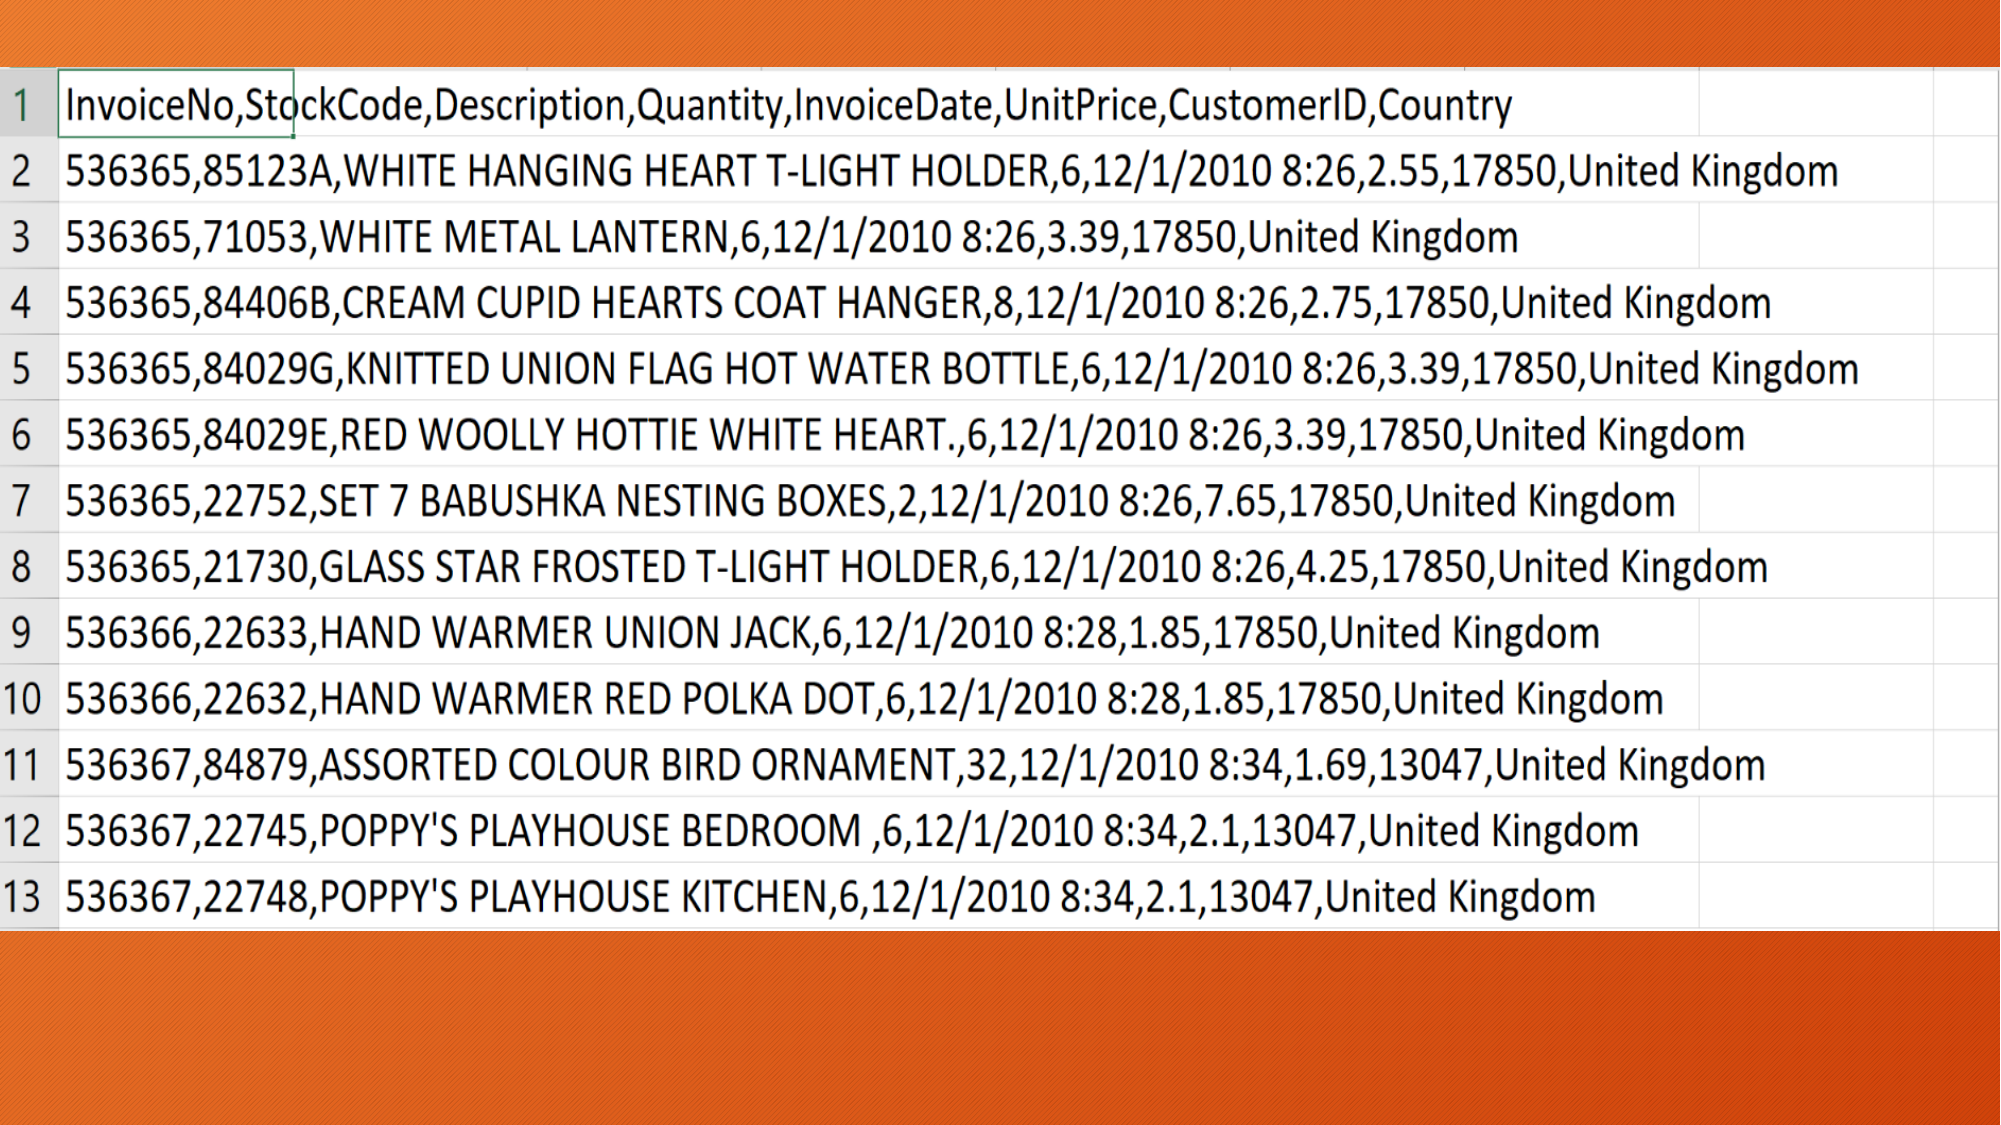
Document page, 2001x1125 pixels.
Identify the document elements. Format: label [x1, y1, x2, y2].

picture [0, 67, 2000, 931]
